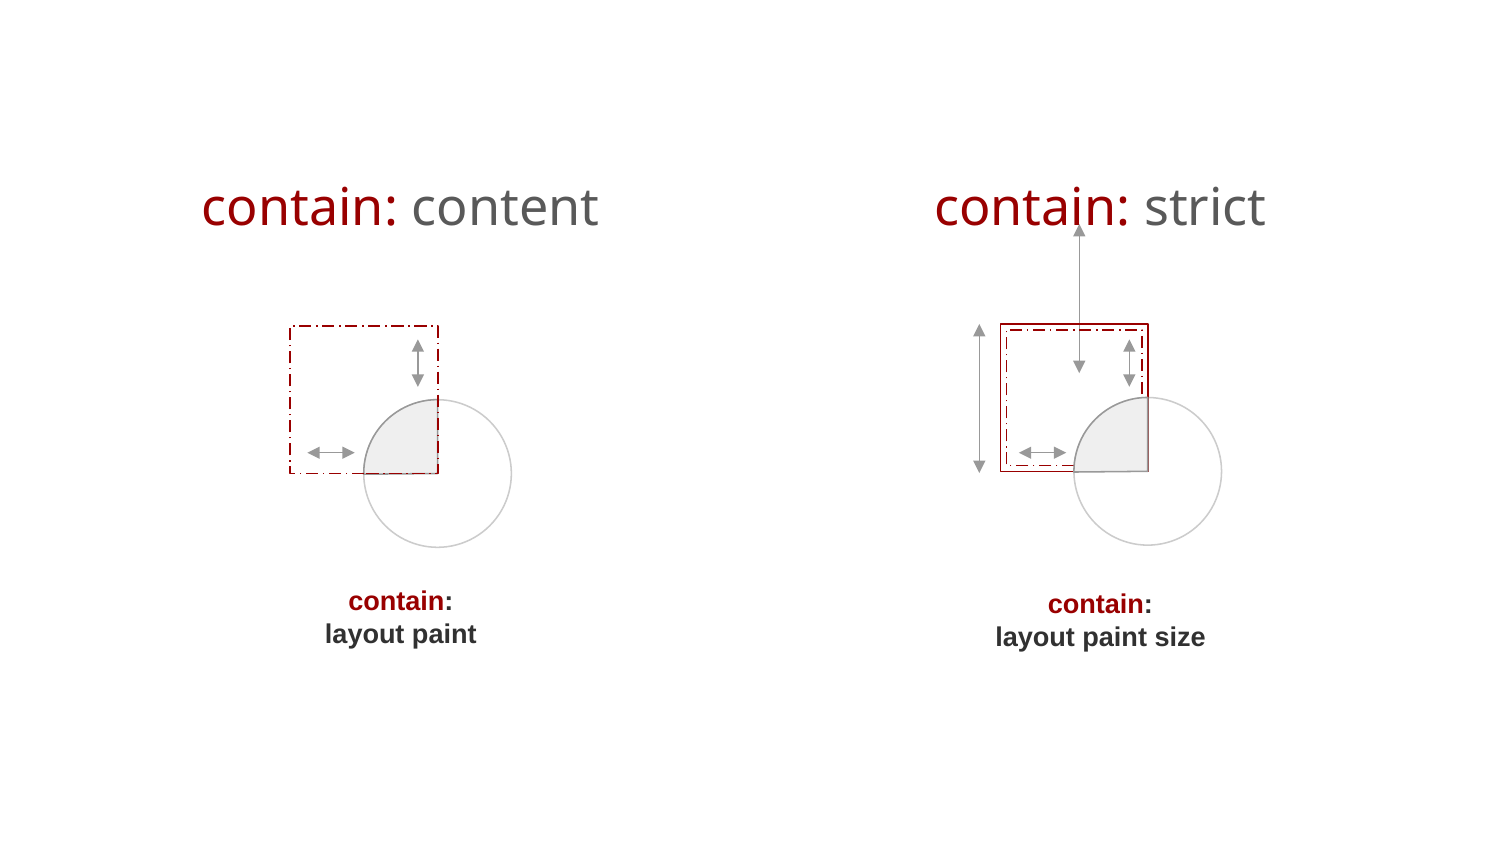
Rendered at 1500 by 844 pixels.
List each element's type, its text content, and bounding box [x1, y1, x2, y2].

text_box contain: layout paint size [906, 599, 1294, 640]
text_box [289, 325, 512, 548]
text_box contain: layout paint [221, 596, 580, 636]
subtitle contain: strict [750, 158, 1451, 289]
subtitle contain: content [51, 158, 750, 289]
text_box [979, 298, 1222, 546]
